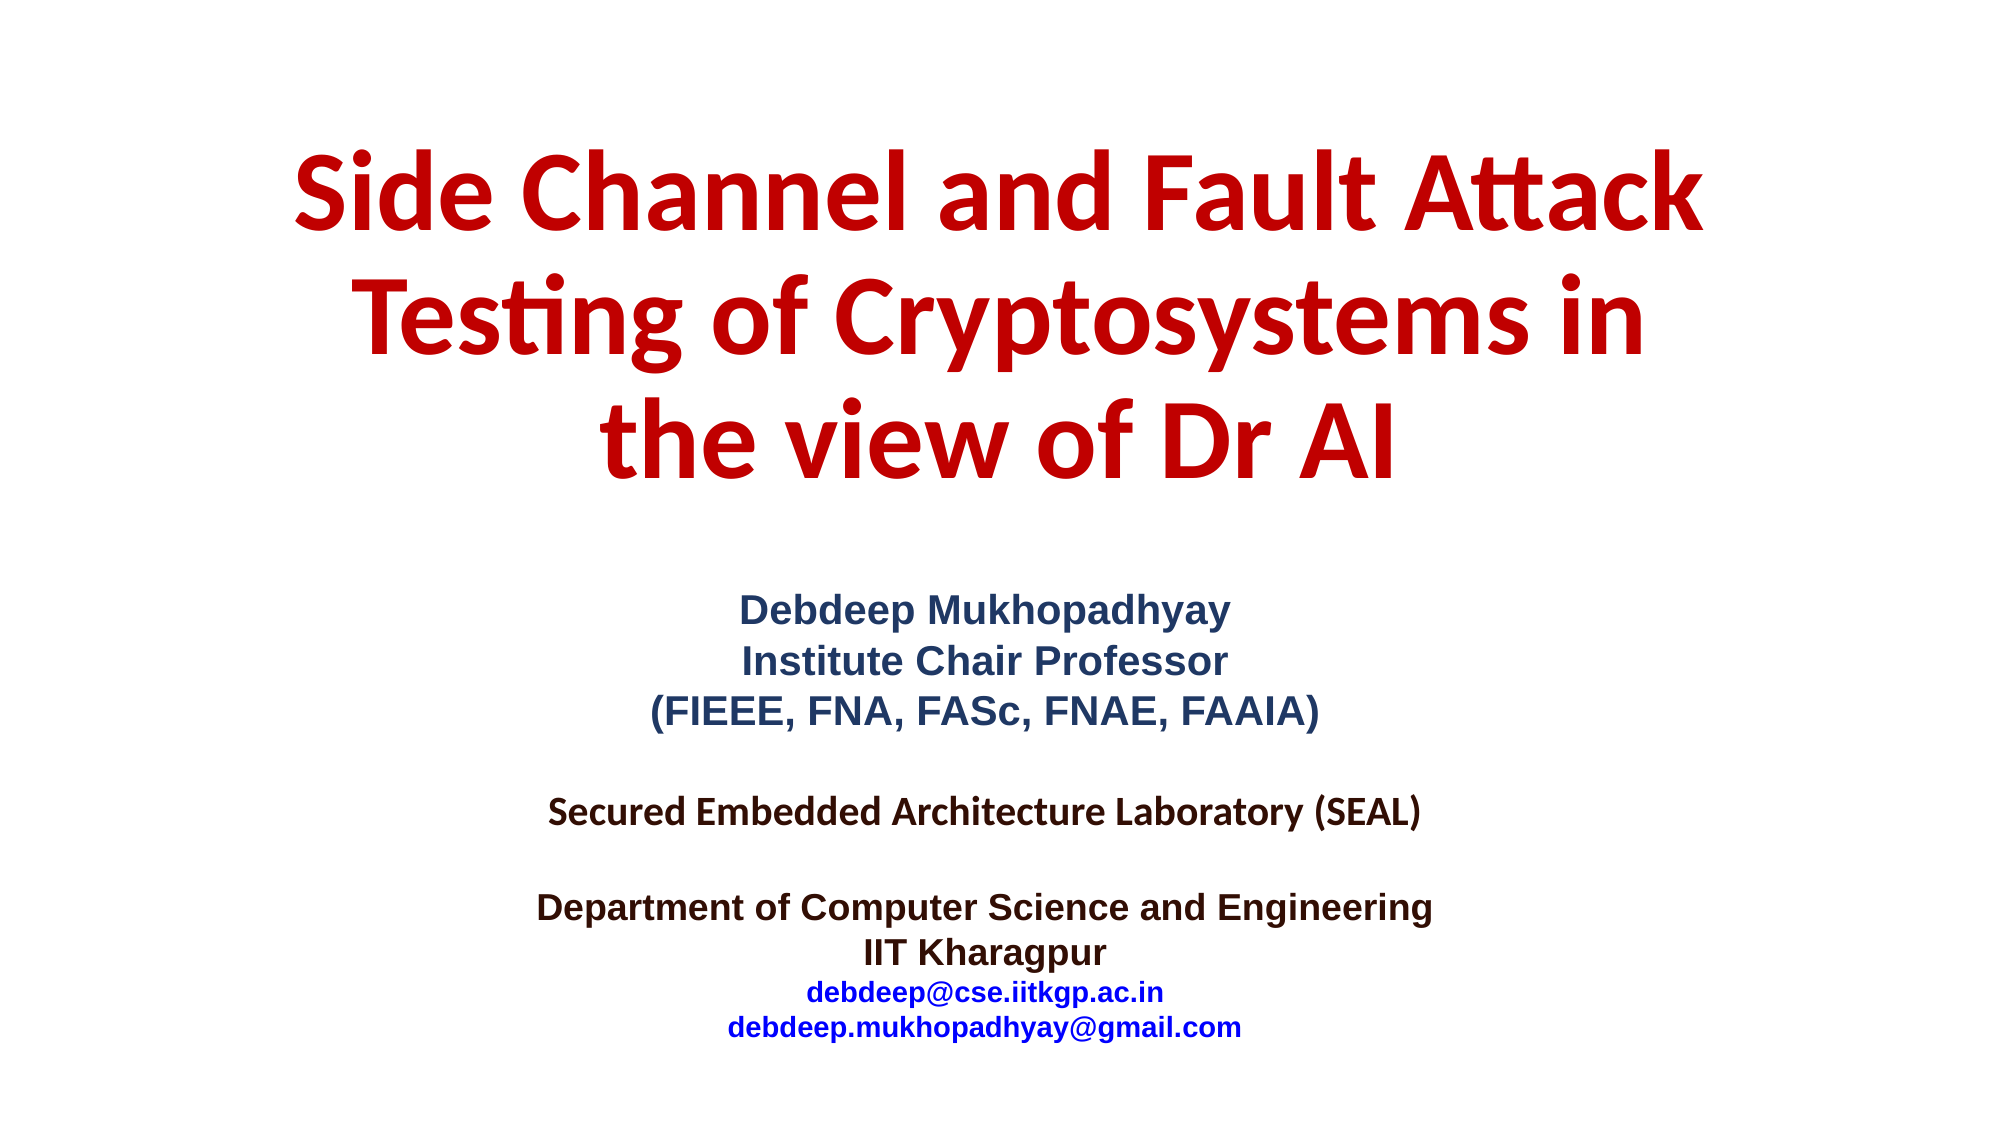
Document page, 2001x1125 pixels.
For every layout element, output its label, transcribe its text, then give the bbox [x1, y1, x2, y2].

text_box Debdeep Mukhopadhyay Institute Chair Professor (FIEEE, FNA, FASc, FNAE, FAAIA) Secured Embedded Architecture Laboratory (SEAL) Department of Computer Science and Engineering IIT Kharagpur debdeep@cse.iitkgp.ac.in debdeep.mukhopadhyay@gmail.com [410, 575, 1561, 964]
title Side Channel and Fault Attack Testing of Cryptosystems in the view of Dr AI [249, 119, 1750, 512]
